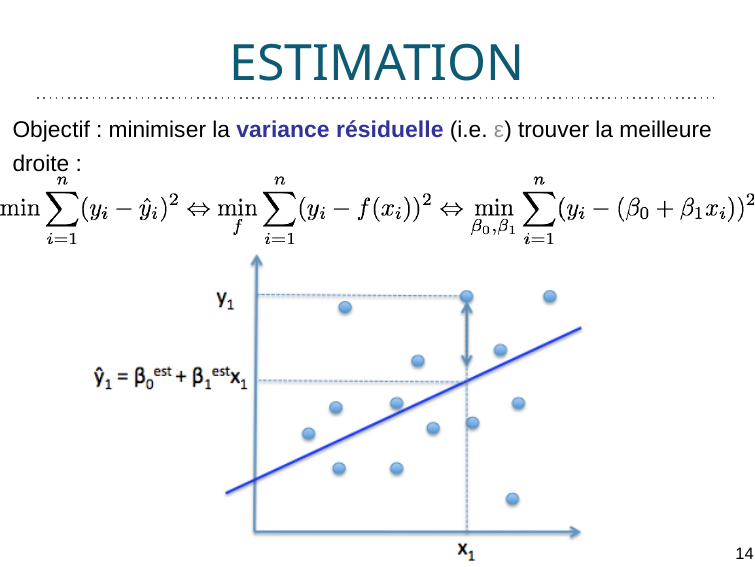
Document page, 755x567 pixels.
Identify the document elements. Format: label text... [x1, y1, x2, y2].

title ESTIMATION [40, 0, 714, 121]
picture [82, 248, 591, 567]
text_box 14 [735, 539, 755, 561]
text_box Objectif : minimiser la variance résiduelle (i.e. ε) trouver la meilleure droite : [12, 107, 755, 172]
picture [0, 176, 755, 244]
